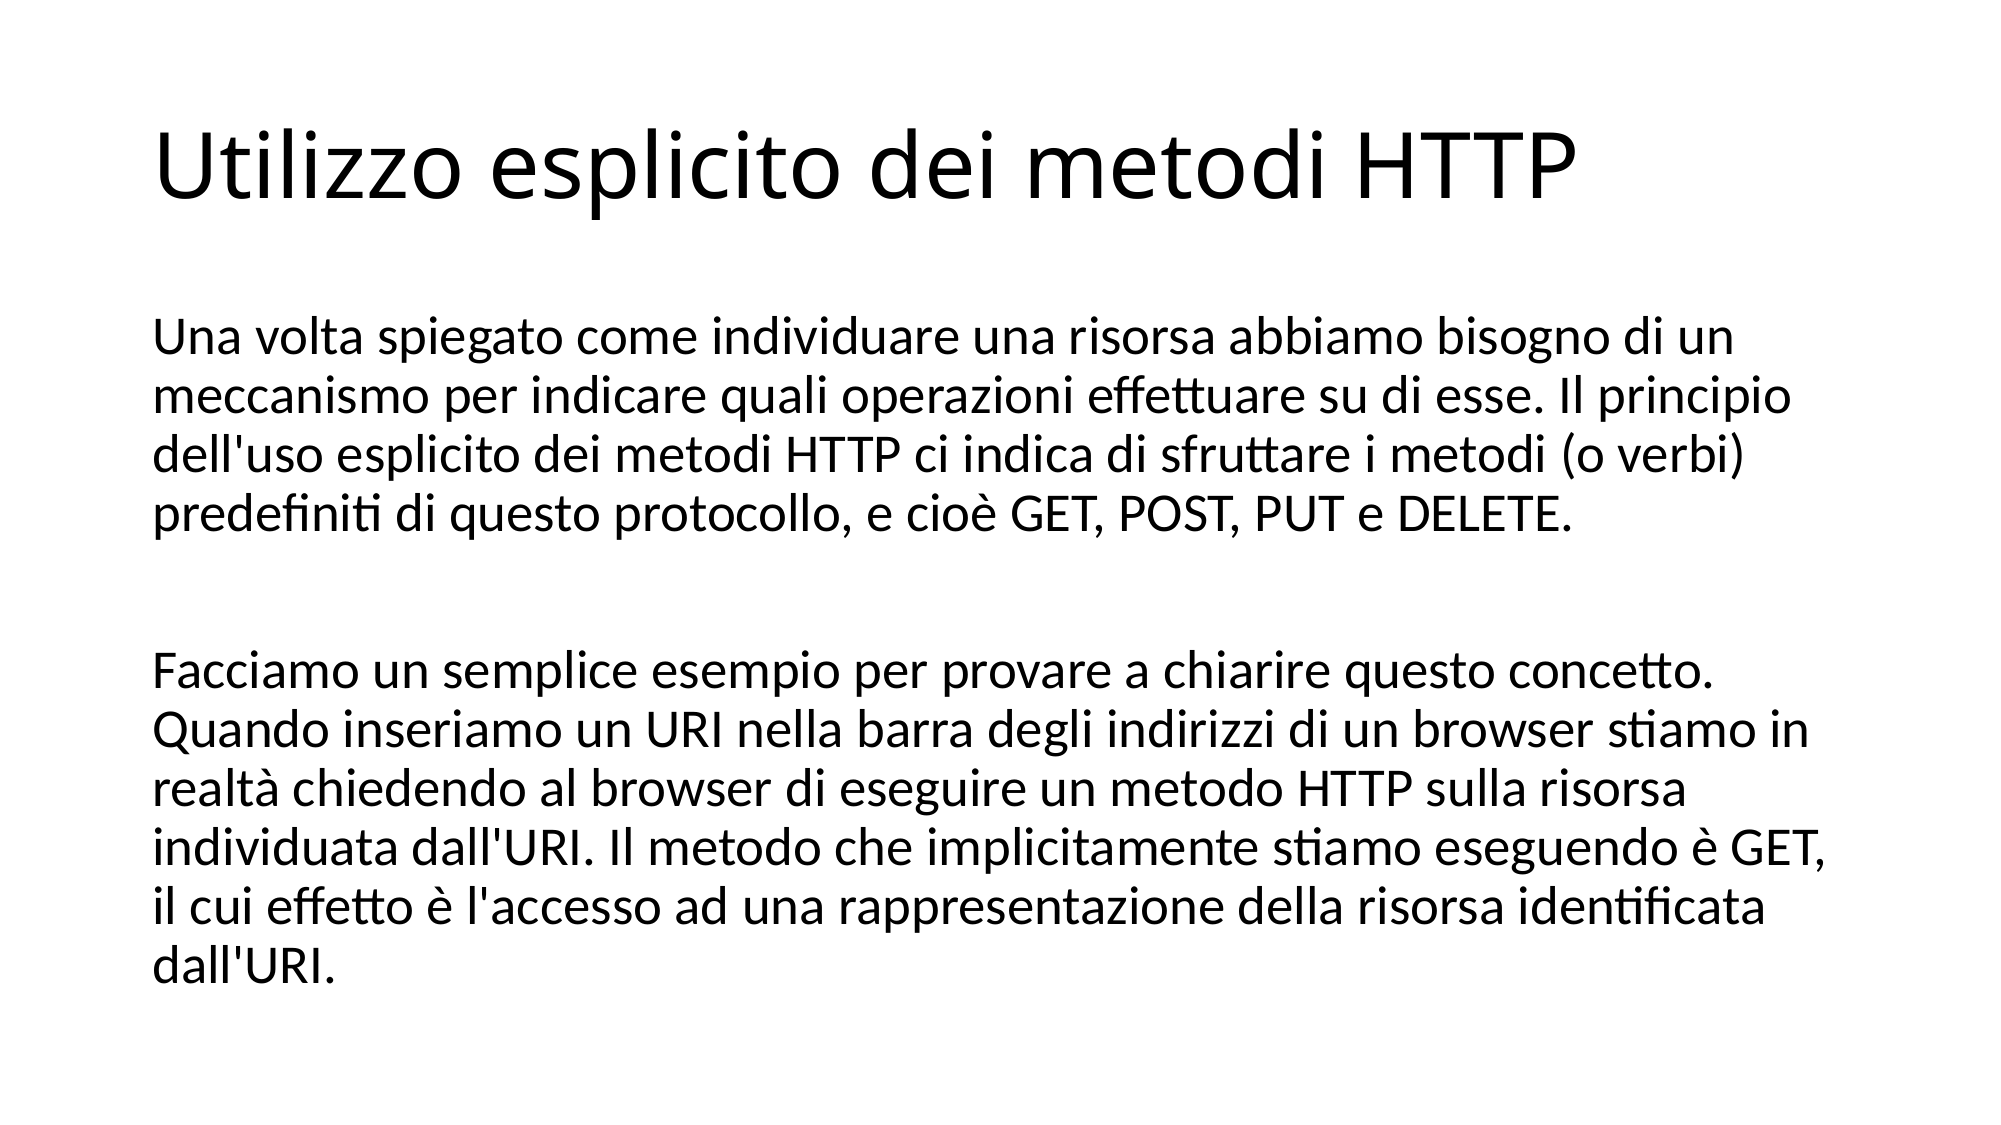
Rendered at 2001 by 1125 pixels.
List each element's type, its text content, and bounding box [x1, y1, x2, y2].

list Una volta spiegato come individuare una risorsa abbiamo bisogno di un meccanismo per indicare quali operazioni effettuare su di esse. Il principio dell'uso esplicito dei metodi HTTP ci indica di sfruttare i metodi (o verbi) predefiniti di questo protocollo, e cioè GET, POST, PUT e DELETE. Facciamo un semplice esempio per provare a chiarire questo concetto. Quando inseriamo un URI nella barra degli indirizzi di un browser stiamo in realtà chiedendo al browser di eseguire un metodo HTTP sulla risorsa individuata dall'URI. Il metodo che implicitamente stiamo eseguendo è GET, il cui effetto è l'accesso ad una rappresentazione della risorsa identificata dall'URI. [137, 299, 1863, 1014]
title Utilizzo esplicito dei metodi HTTP [137, 59, 1863, 278]
